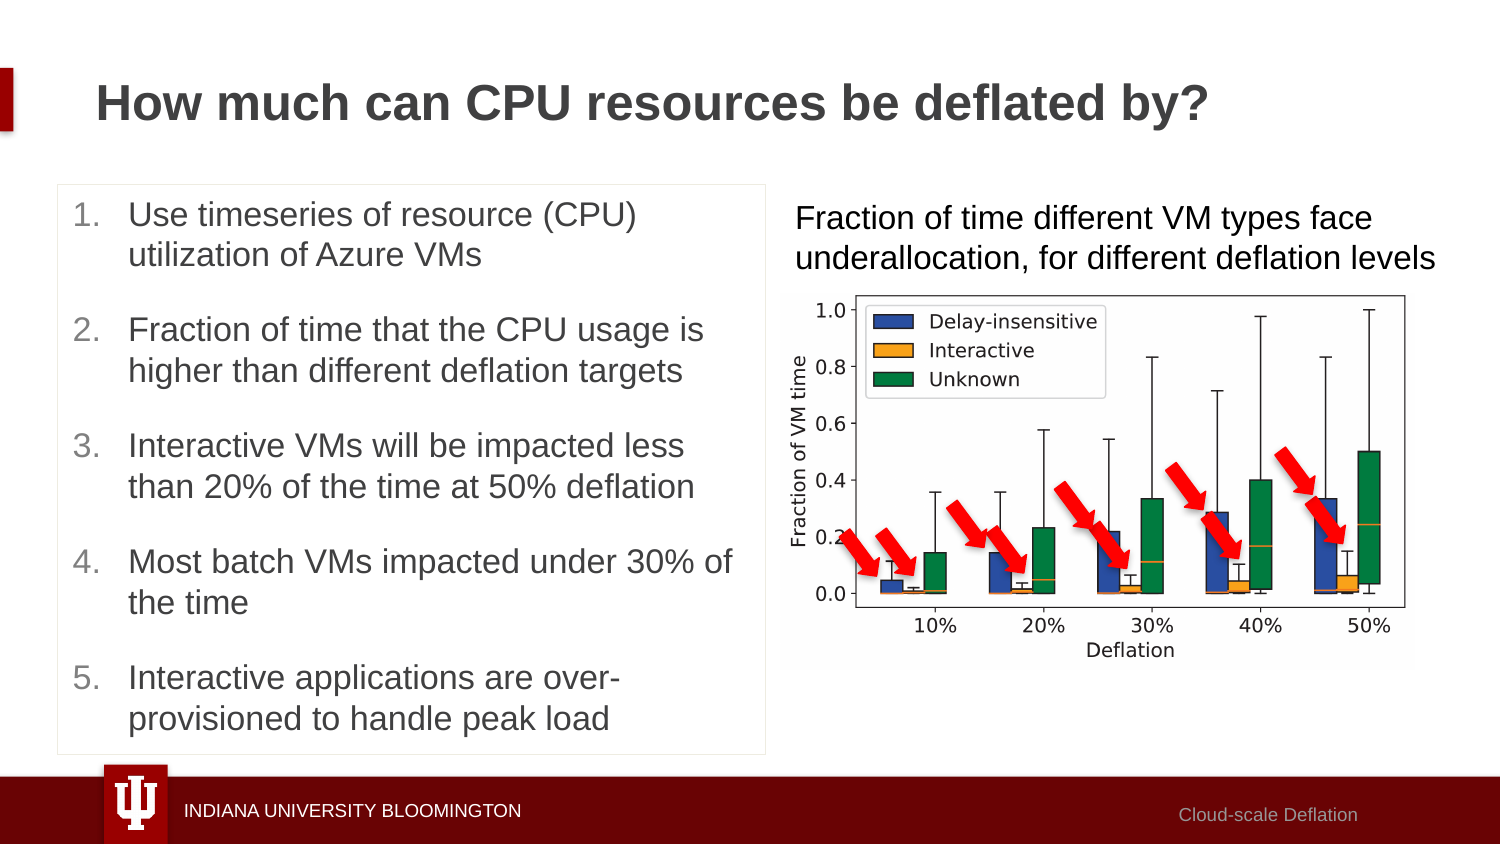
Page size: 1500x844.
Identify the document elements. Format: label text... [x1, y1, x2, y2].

text_box Fraction of time different VM types face underallocation, for different deflation levels [780, 188, 1461, 284]
picture [779, 293, 1415, 670]
title How much can CPU resources be deflated by? [80, 42, 1394, 158]
list Use timeseries of resource (CPU) utilization of Azure VMs Fraction of time that the CPU usage is higher than different deflation targets Interactive VMs will be impacted less than 20% of the time at 50% deflation Most batch VMs impacted under 30% of the time Interactive applications are over-provisioned to handle peak load [57, 184, 766, 755]
